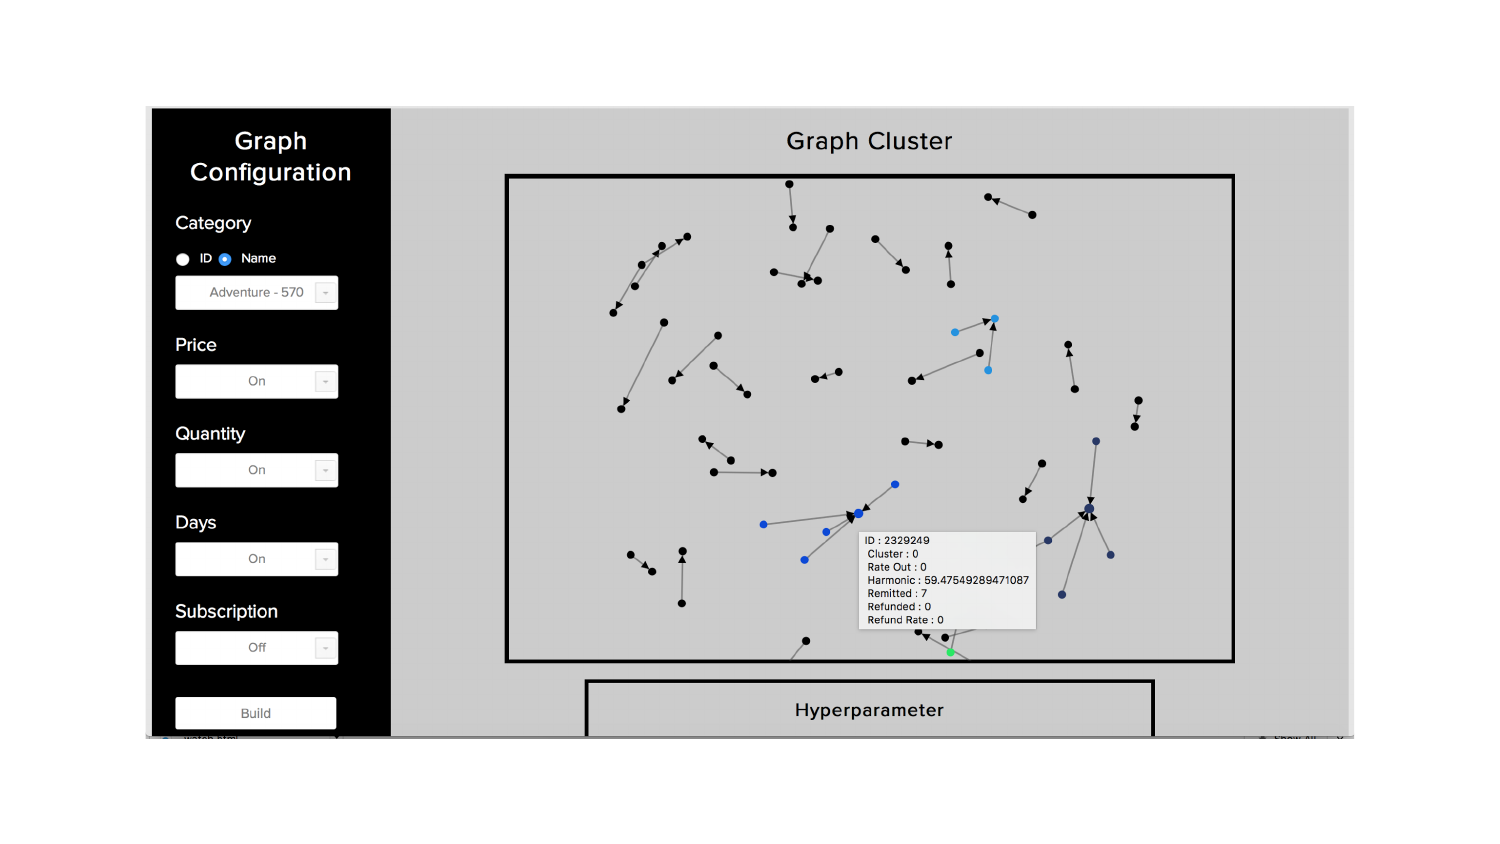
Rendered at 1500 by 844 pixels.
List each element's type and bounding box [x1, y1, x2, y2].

picture [145, 105, 1355, 739]
